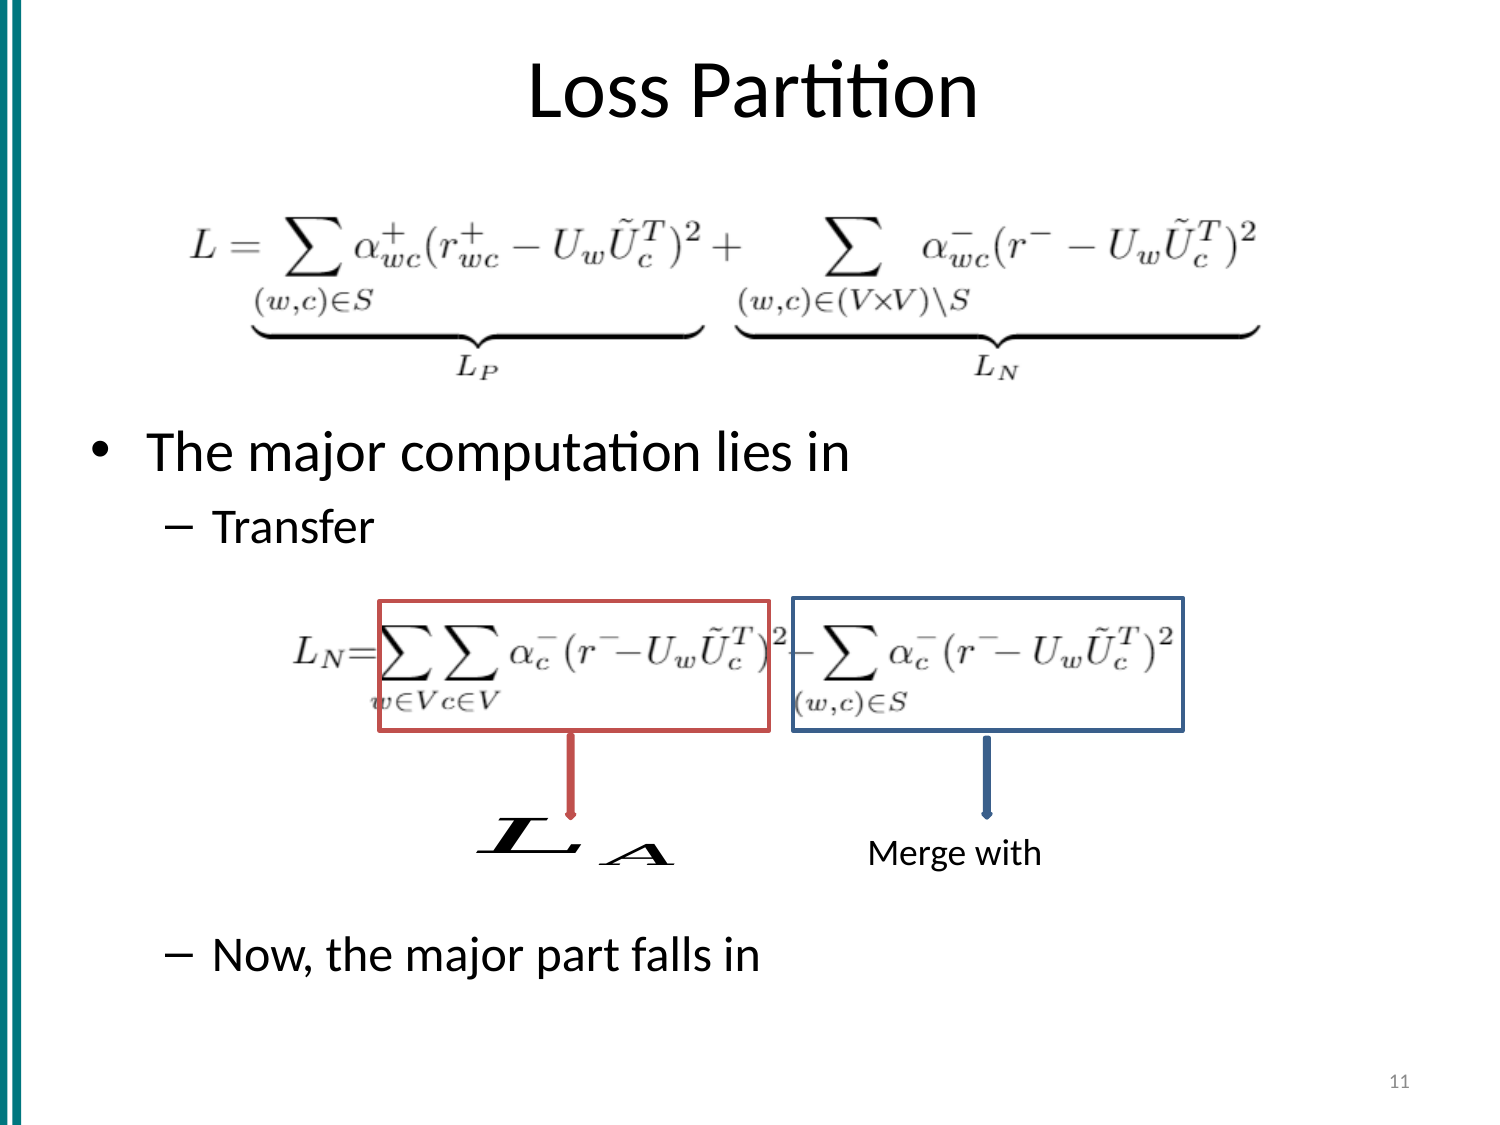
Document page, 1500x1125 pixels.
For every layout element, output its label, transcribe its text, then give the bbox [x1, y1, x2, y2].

picture [184, 207, 1295, 389]
slide_number 11 [1074, 1058, 1425, 1103]
title Loss Partition [75, 19, 1434, 149]
text_box [791, 596, 1185, 600]
text_box [564, 743, 577, 821]
picture [284, 602, 1194, 736]
text_box [981, 743, 993, 820]
